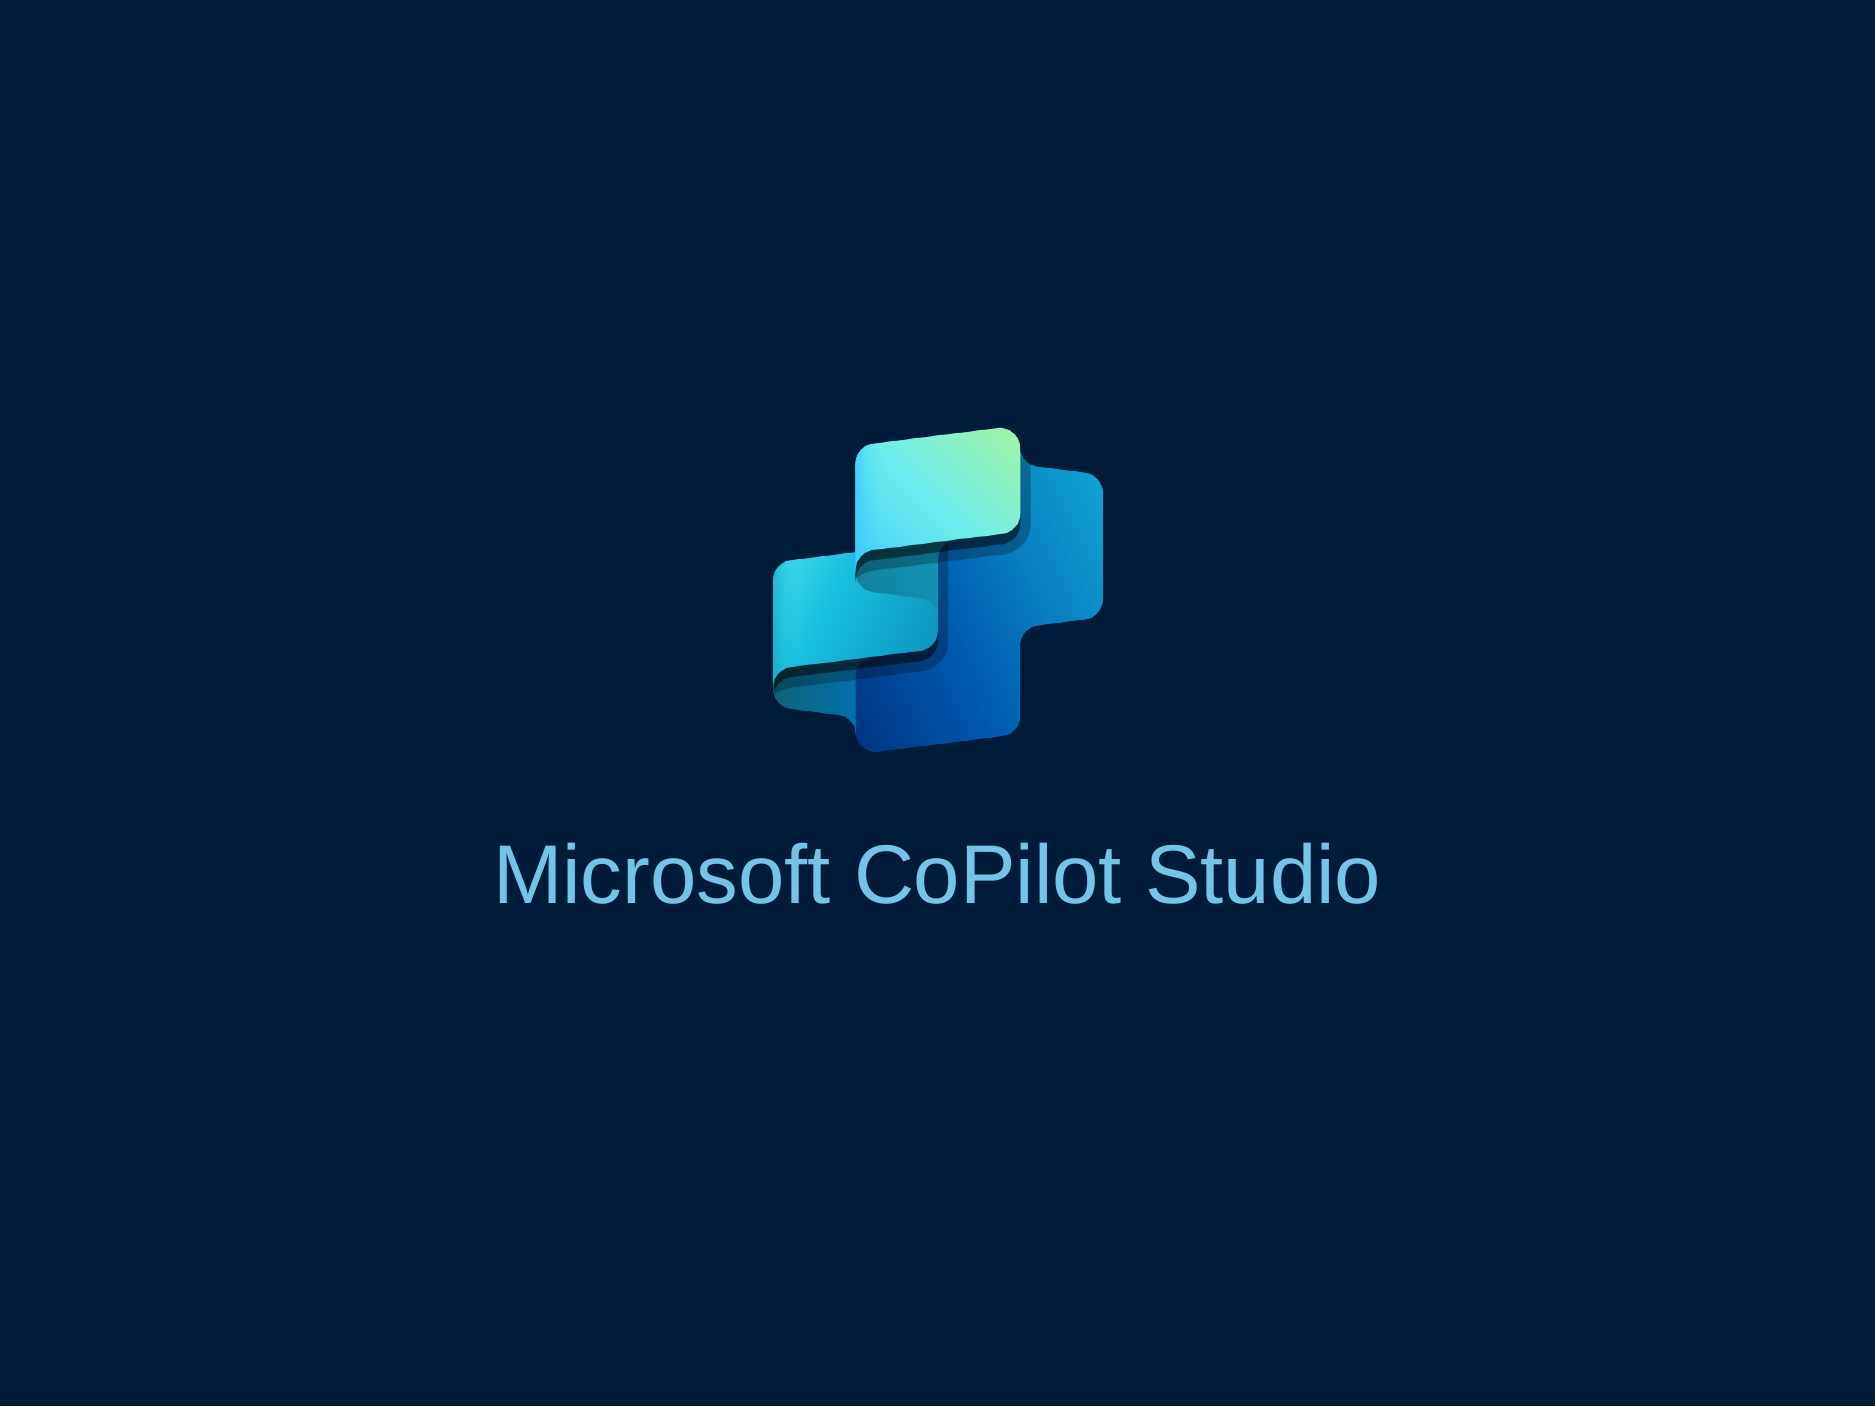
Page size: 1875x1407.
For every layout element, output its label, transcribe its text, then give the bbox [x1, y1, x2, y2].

text_box Microsoft CoPilot Studio [85, 812, 1790, 928]
picture [750, 401, 1125, 777]
